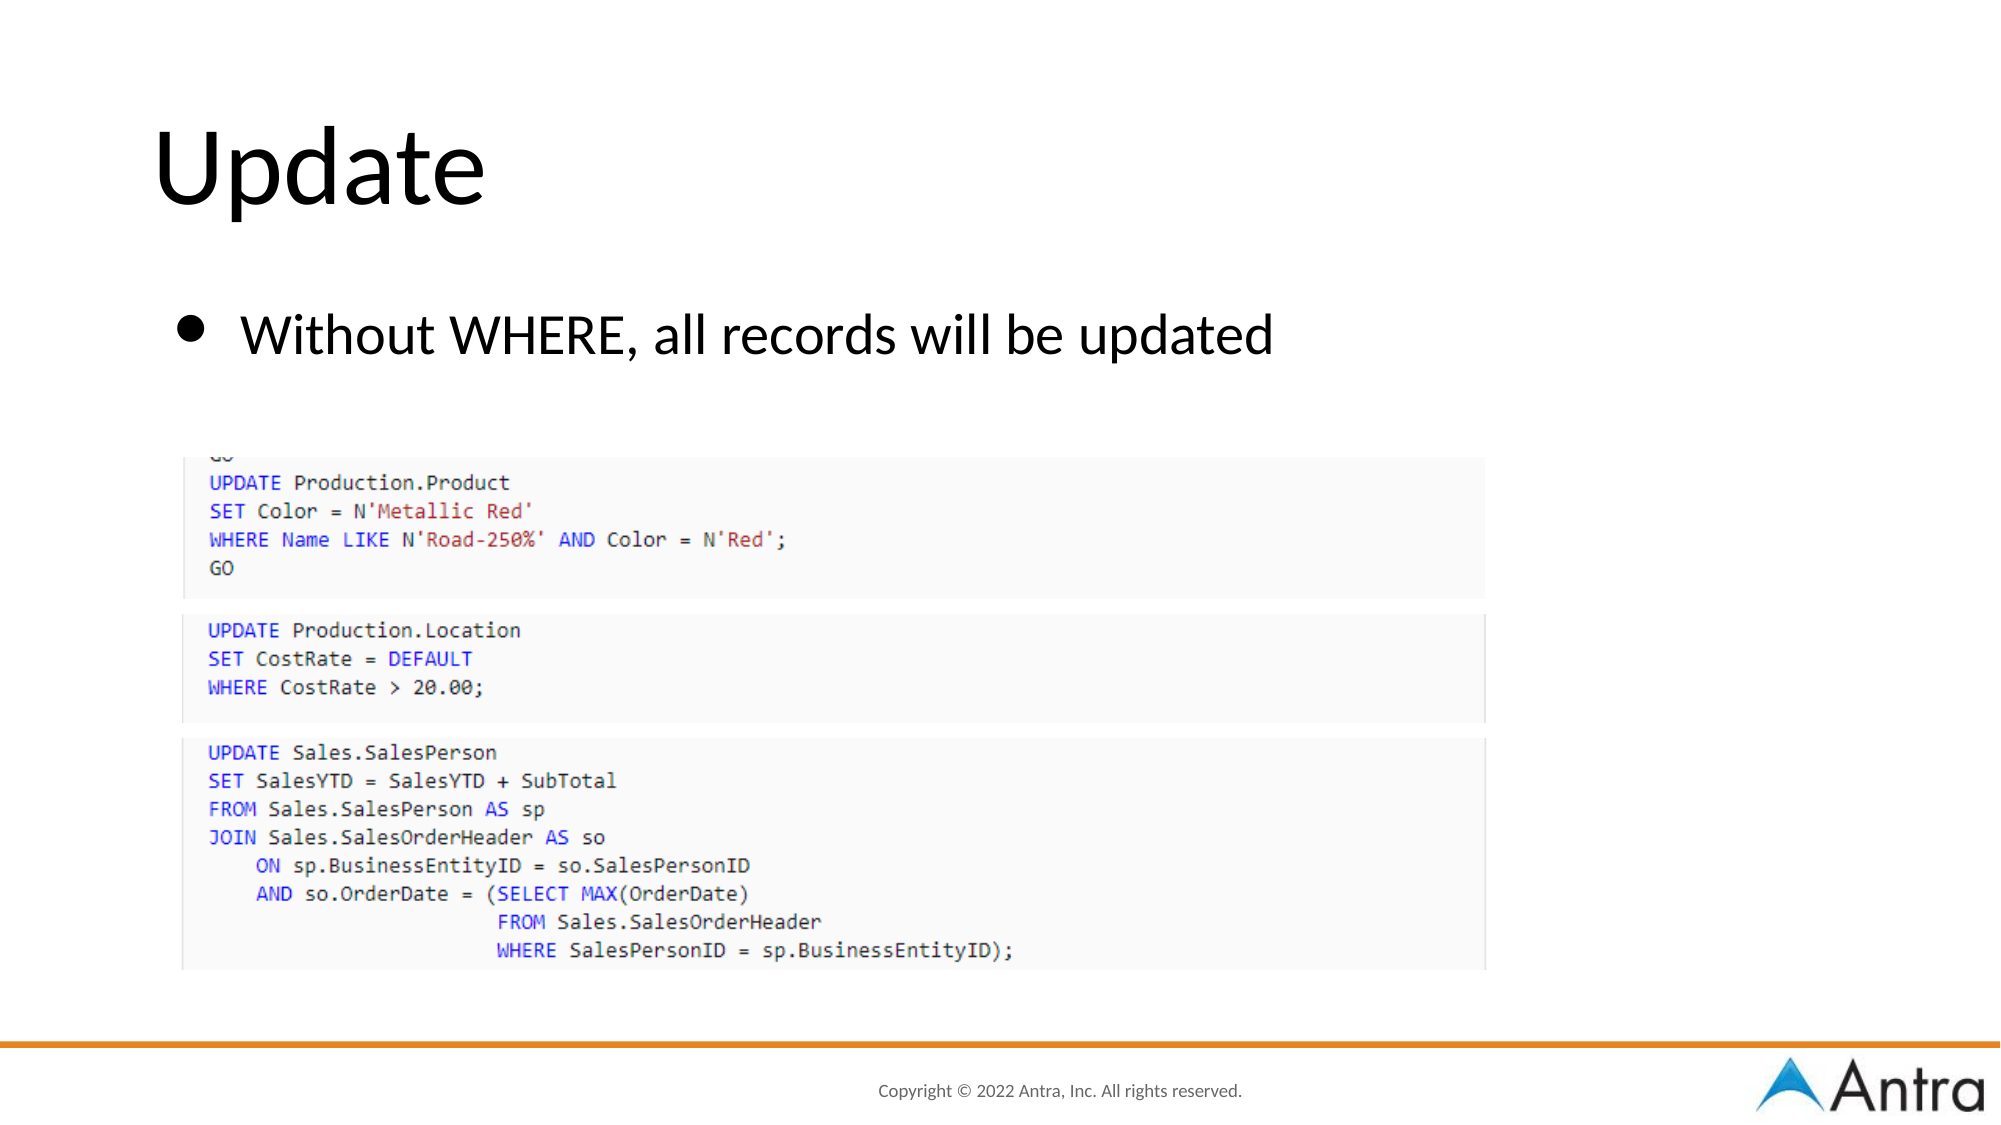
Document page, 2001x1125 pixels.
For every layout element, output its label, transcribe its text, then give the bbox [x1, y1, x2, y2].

picture [179, 738, 1488, 971]
picture [181, 614, 1486, 723]
picture [182, 457, 1485, 599]
text_box Without WHERE, all records will be updated [150, 288, 1830, 1003]
text_box Update [137, 59, 1863, 278]
picture [1745, 1048, 1994, 1122]
